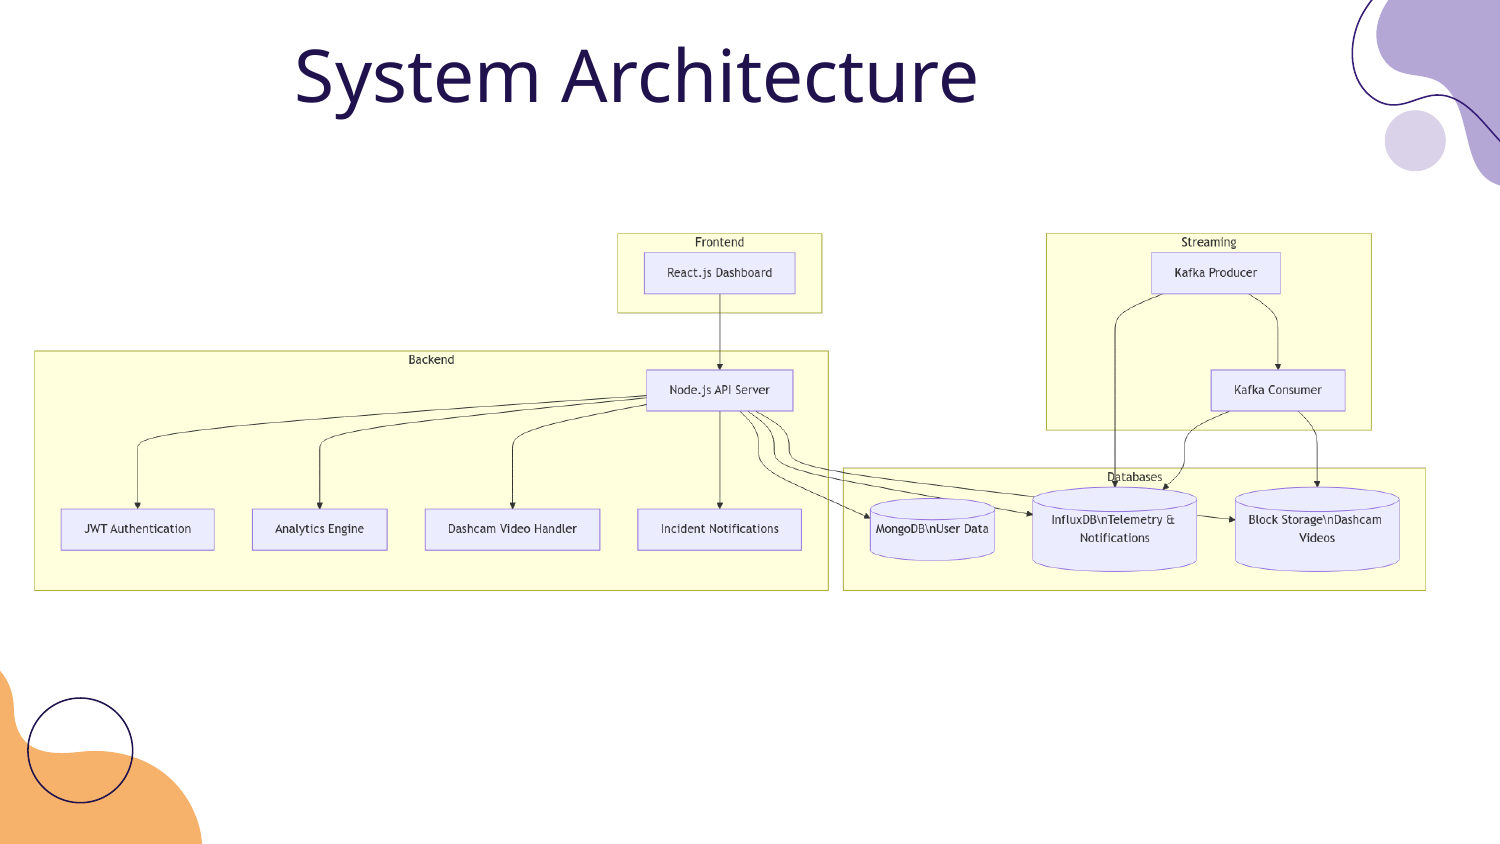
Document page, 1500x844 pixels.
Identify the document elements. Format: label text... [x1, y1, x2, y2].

title System Architecture [5, 14, 1270, 103]
picture [28, 226, 1432, 597]
